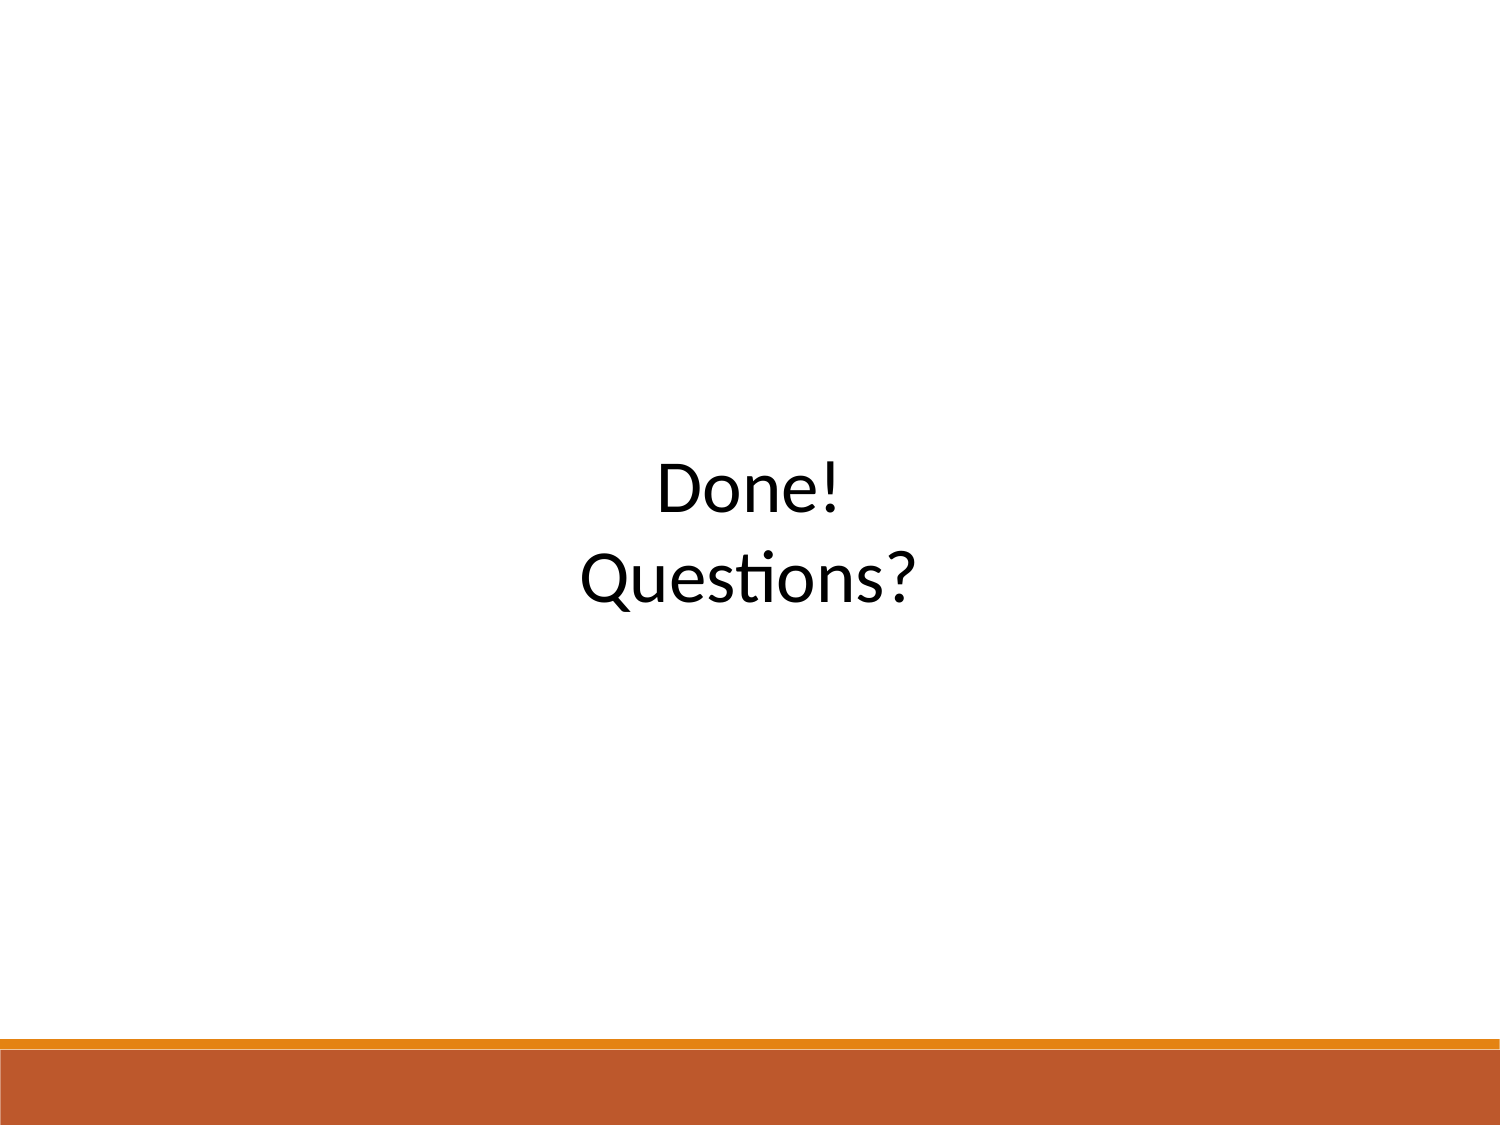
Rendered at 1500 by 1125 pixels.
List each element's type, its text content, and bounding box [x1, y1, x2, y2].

text_box Done! Questions? [0, 429, 1500, 625]
